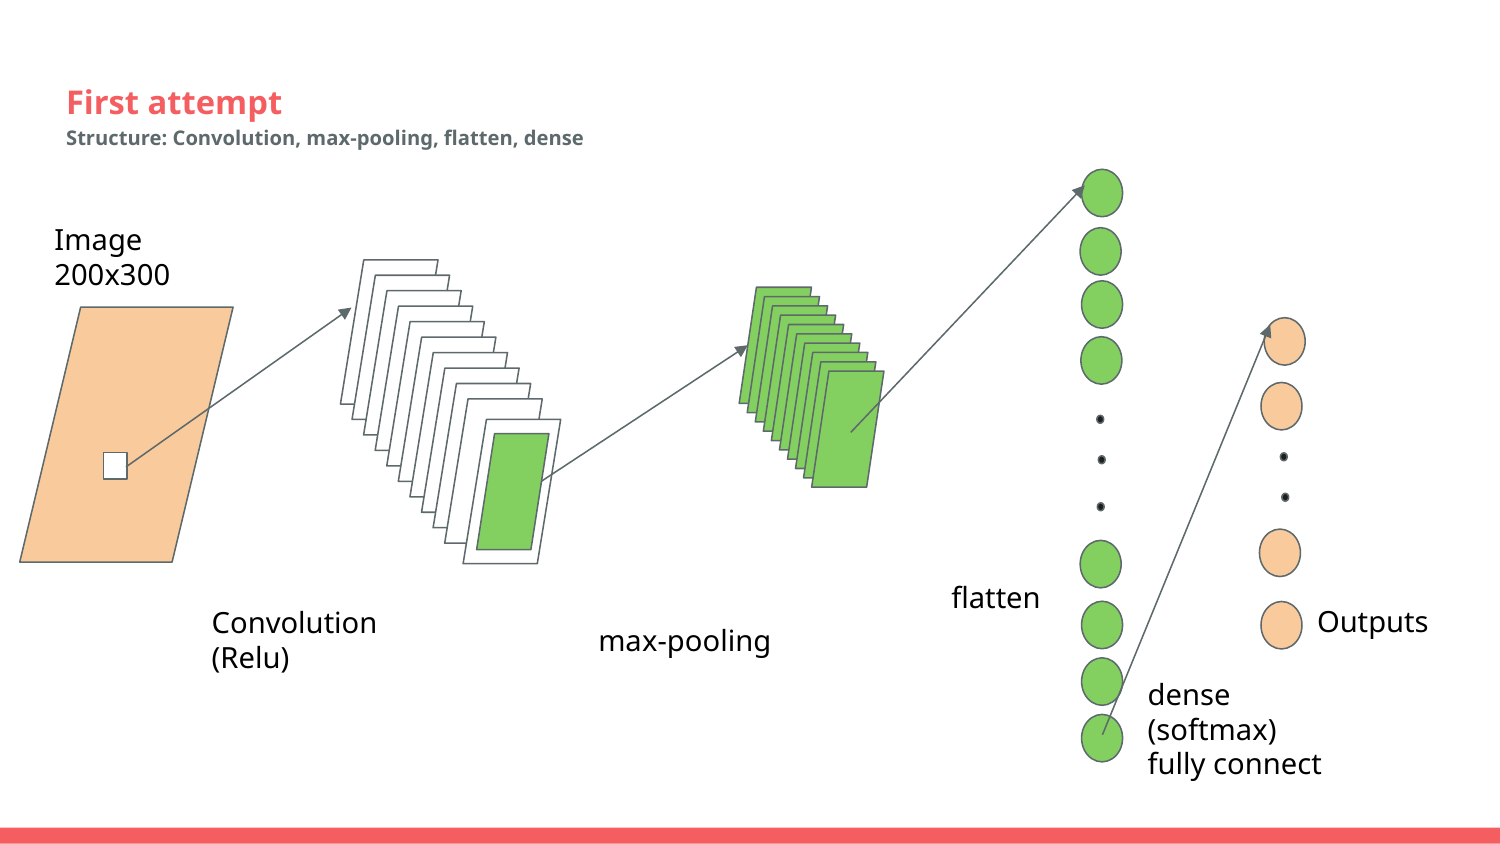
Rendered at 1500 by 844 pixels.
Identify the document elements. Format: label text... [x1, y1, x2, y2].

text_box [754, 296, 820, 413]
text_box [363, 290, 462, 435]
text_box [476, 433, 538, 550]
text_box [763, 315, 836, 432]
text_box [355, 259, 439, 388]
text_box [1280, 452, 1288, 461]
text_box [433, 383, 506, 528]
text_box [755, 305, 828, 422]
text_box [803, 361, 845, 478]
text_box [386, 321, 485, 466]
text_box dense (softmax) fully connect [1132, 660, 1346, 796]
text_box Convolution (Relu) [196, 589, 410, 690]
text_box [1081, 715, 1123, 762]
text_box [1275, 382, 1302, 430]
text_box [811, 371, 874, 488]
text_box max-pooling [583, 607, 797, 673]
text_box [787, 343, 845, 460]
text_box [779, 333, 845, 450]
text_box [356, 275, 450, 420]
text_box [1281, 493, 1289, 502]
text_box [444, 398, 506, 544]
text_box [1080, 540, 1097, 563]
text_box [103, 452, 128, 479]
text_box [795, 352, 845, 469]
text_box [1081, 658, 1097, 705]
text_box Image 200x300 [39, 205, 253, 306]
text_box flatten [936, 563, 1097, 629]
text_box [1090, 280, 1123, 328]
text_box [748, 287, 812, 360]
text_box [409, 352, 506, 497]
title First attempt Structure: Convolution, max-pooling, flatten, dense [51, 64, 1449, 167]
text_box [1102, 324, 1271, 735]
text_box [1275, 529, 1301, 577]
text_box [398, 337, 496, 482]
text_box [511, 344, 749, 502]
text_box [1270, 317, 1306, 366]
text_box [19, 307, 193, 563]
text_box [1083, 169, 1123, 217]
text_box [125, 307, 352, 468]
text_box [375, 306, 473, 451]
text_box [771, 324, 844, 441]
text_box [1090, 227, 1122, 276]
text_box [421, 368, 506, 513]
text_box [1090, 337, 1097, 384]
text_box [850, 184, 1086, 433]
text_box [1275, 601, 1302, 649]
text_box Outputs [1302, 587, 1500, 758]
text_box [463, 419, 546, 564]
text_box [1081, 629, 1097, 648]
